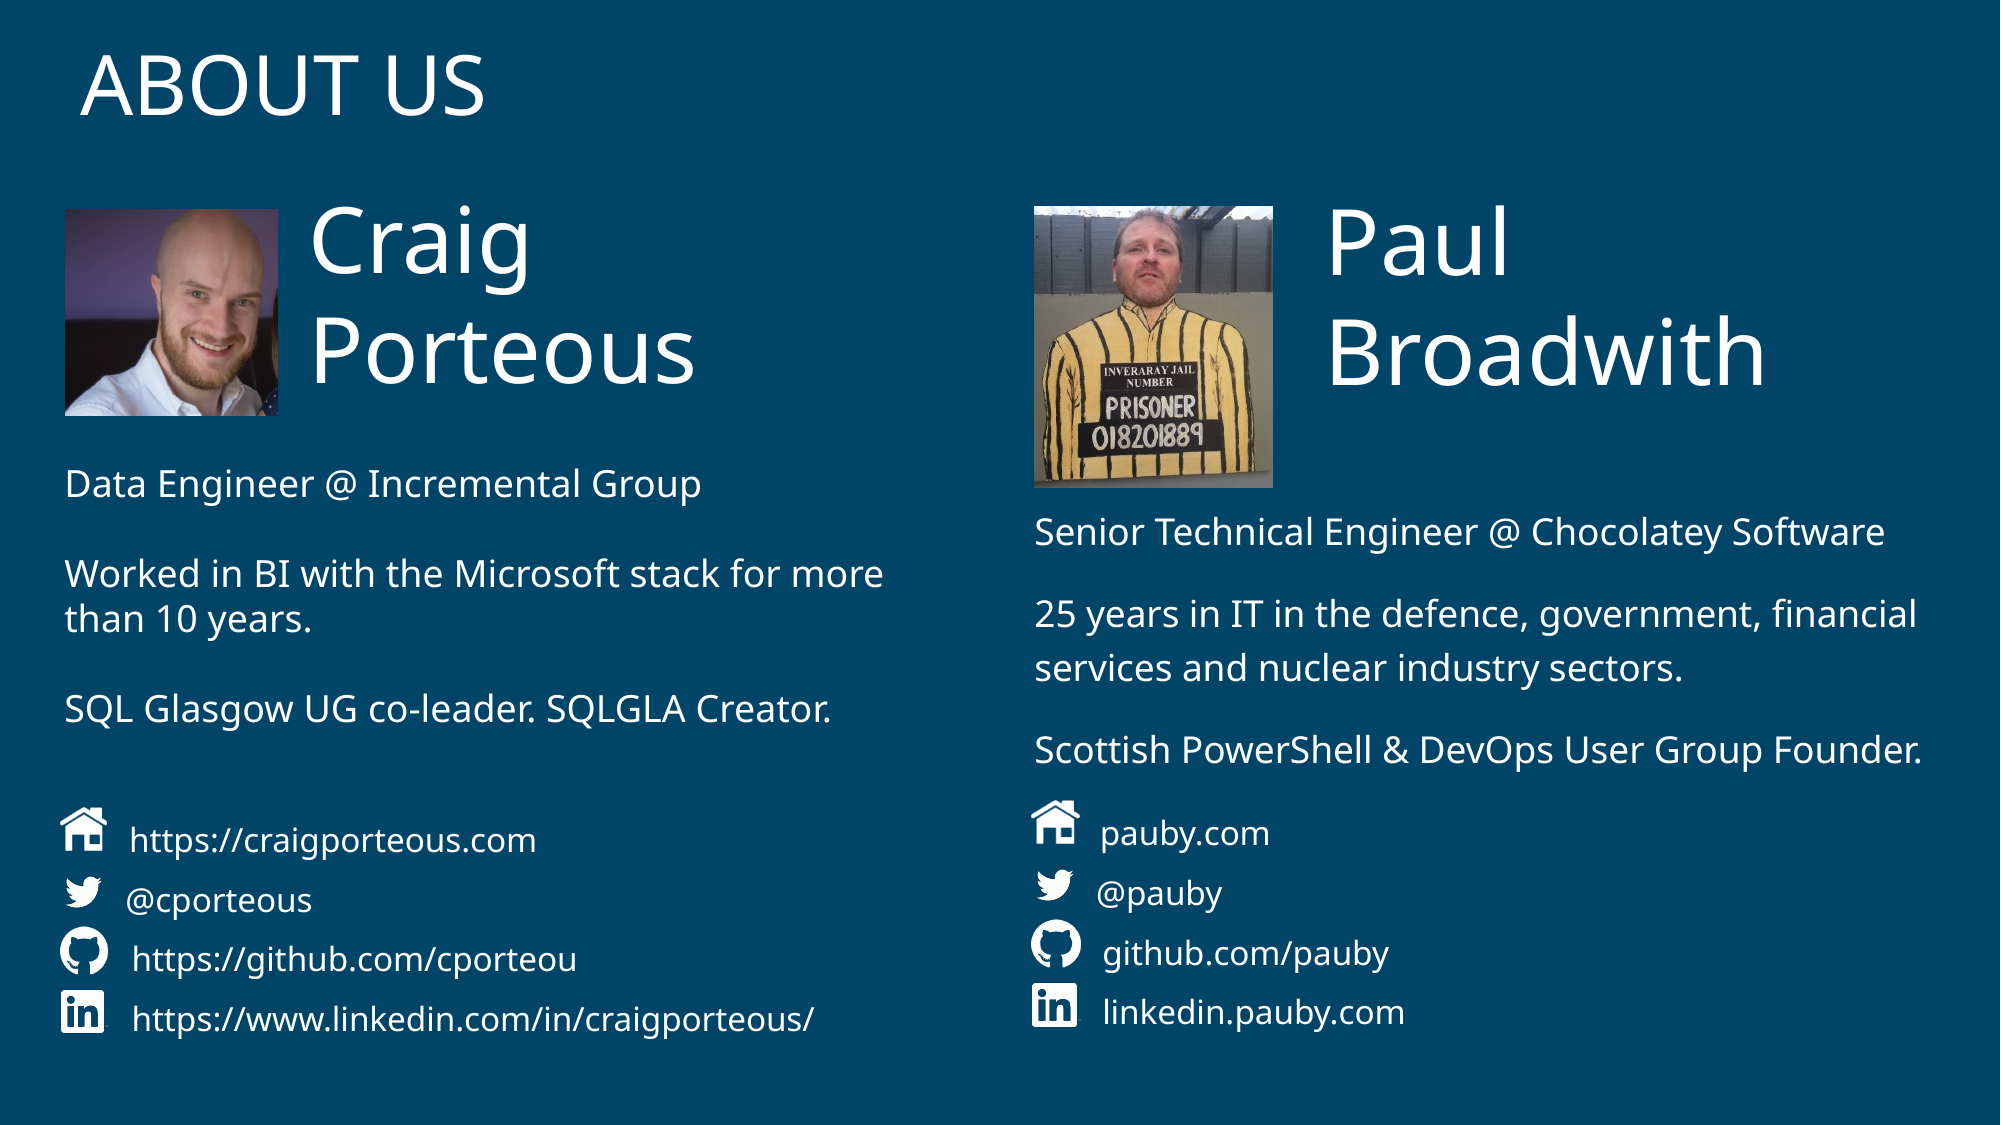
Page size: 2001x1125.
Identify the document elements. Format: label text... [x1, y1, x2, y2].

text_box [35, 791, 1020, 1043]
text_box Data Engineer @ Incremental Group Worked in BI with the Microsoft stack for more than 10 years. SQL Glasgow UG co-leader. SQLGLA Creator. [49, 453, 908, 783]
text_box ABOUT US [65, 25, 503, 140]
text_box Senior Technical Engineer @ Chocolatey Software 25 years in IT in the defence, government, financial services and nuclear industry sectors. Scottish PowerShell & DevOps User Group Founder. [1019, 505, 1948, 784]
picture [1035, 207, 1272, 487]
picture [66, 210, 277, 415]
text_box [1006, 784, 1964, 1036]
text_box Paul Broadwith [1309, 176, 1785, 412]
text_box Craig Porteous [293, 174, 812, 410]
